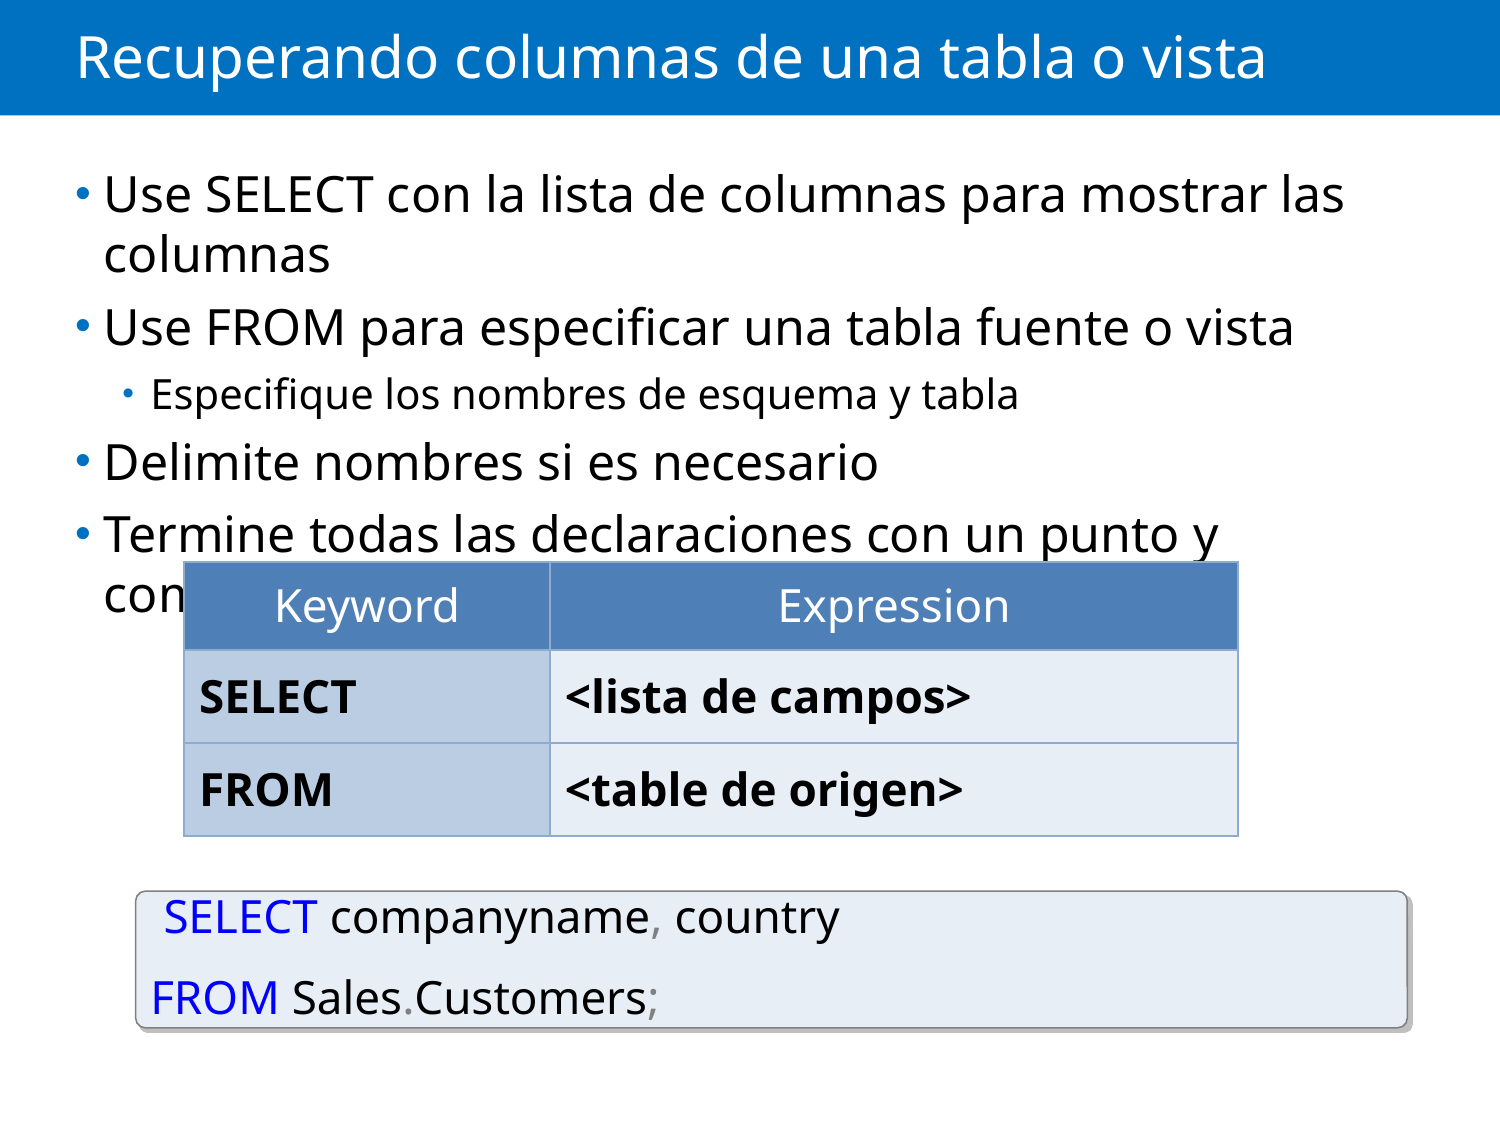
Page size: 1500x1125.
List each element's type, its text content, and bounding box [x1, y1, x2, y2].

table_cell <lista de campos> [551, 651, 1237, 742]
text_box SELECT companyname, country FROM Sales.Customers; [135, 891, 1408, 1028]
table_cell SELECT [185, 651, 549, 742]
table_header Keyword [185, 563, 549, 649]
text_box Use SELECT con la lista de columnas para mostrar las columnas Use FROM para especificar una tabla fuente o vista Especifique los nombres de esquema y tabla Delimite nombres si es necesario Termine todas las declaraciones con un punto y coma [75, 162, 1347, 883]
table_cell <table de origen> [551, 744, 1237, 835]
table_header Expression [551, 563, 1237, 649]
title Recuperando columnas de una tabla o vista [75, 0, 1351, 122]
table_cell FROM [185, 744, 549, 835]
